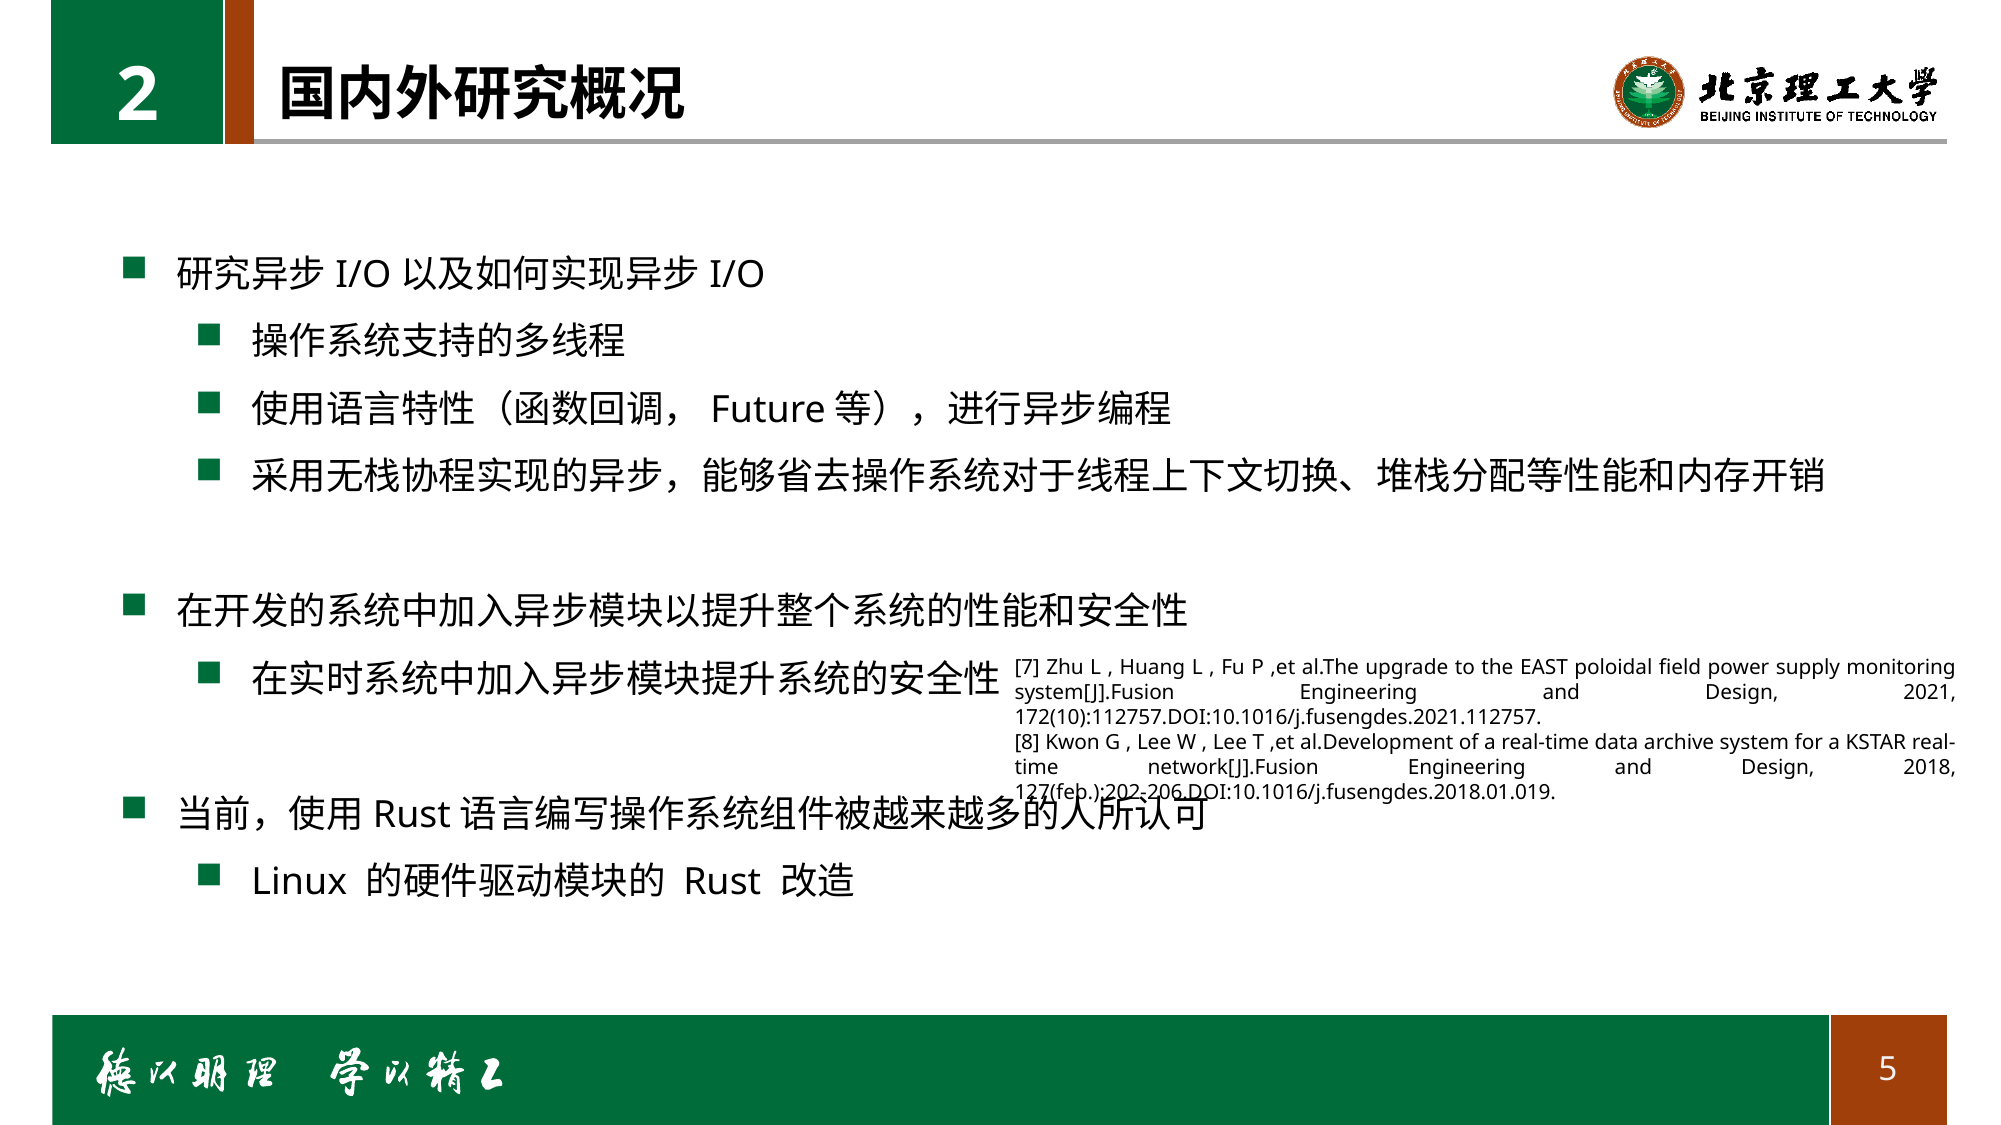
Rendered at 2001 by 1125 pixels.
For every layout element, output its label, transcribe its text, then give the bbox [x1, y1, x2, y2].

text_box [7] Zhu L , Huang L , Fu P ,et al.The upgrade to the EAST poloidal field power supply monitoring system[J].Fusion Engineering and Design, 2021, 172(10):112757.DOI:10.1016/j.fusengdes.2021.112757. [8] Kwon G , Lee W , Lee T ,et al.Development of a real-time data archive system for a KSTAR real-time network[J].Fusion Engineering and Design, 2018, 127(feb.):202-206.DOI:10.1016/j.fusengdes.2018.01.019. [999, 646, 1971, 811]
picture [1682, 56, 1937, 128]
text_box 研究异步I/O以及如何实现异步I/O 操作系统支持的多线程 使用语言特性（函数回调，Future等），进行异步编程 采用无栈协程实现的异步，能够省去操作系统对于线程上下文切换、堆栈分配等性能和内存开销 在开发的系统中加入异步模块以提升整个系统的性能和安全性 在实时系统中加入异步模块提升系统的安全性 当前，使用Rust语言编写操作系统组件被越来越多的人所认可 Linux 的硬件驱动模块的 Rust 改造 [105, 219, 1895, 978]
title 国内外研究概况 [263, 0, 1682, 198]
text_box 2 [58, 38, 218, 144]
